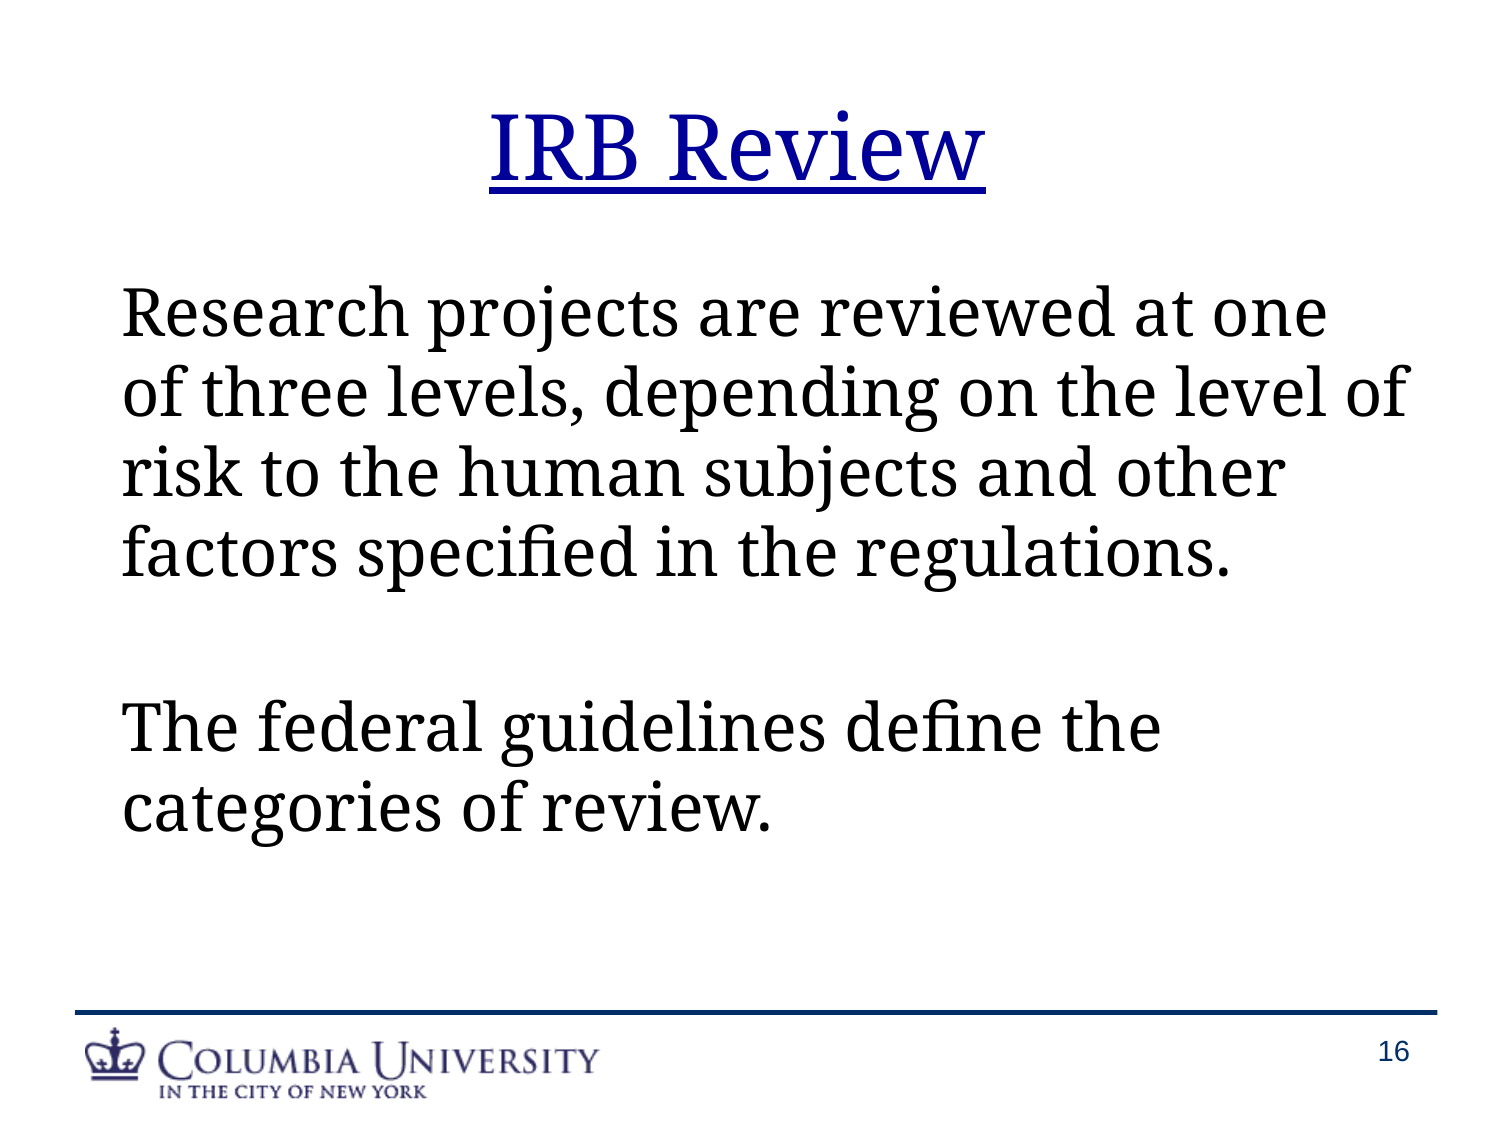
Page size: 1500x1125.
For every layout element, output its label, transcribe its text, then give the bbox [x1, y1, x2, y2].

text_box 16 [1074, 1024, 1425, 1103]
title IRB Review [62, 50, 1413, 238]
list Research projects are reviewed at one of three levels, depending on the level of risk to the human subjects and other factors specified in the regulations. The federal guidelines define the categories of review. [50, 262, 1425, 1005]
picture [85, 1023, 638, 1100]
